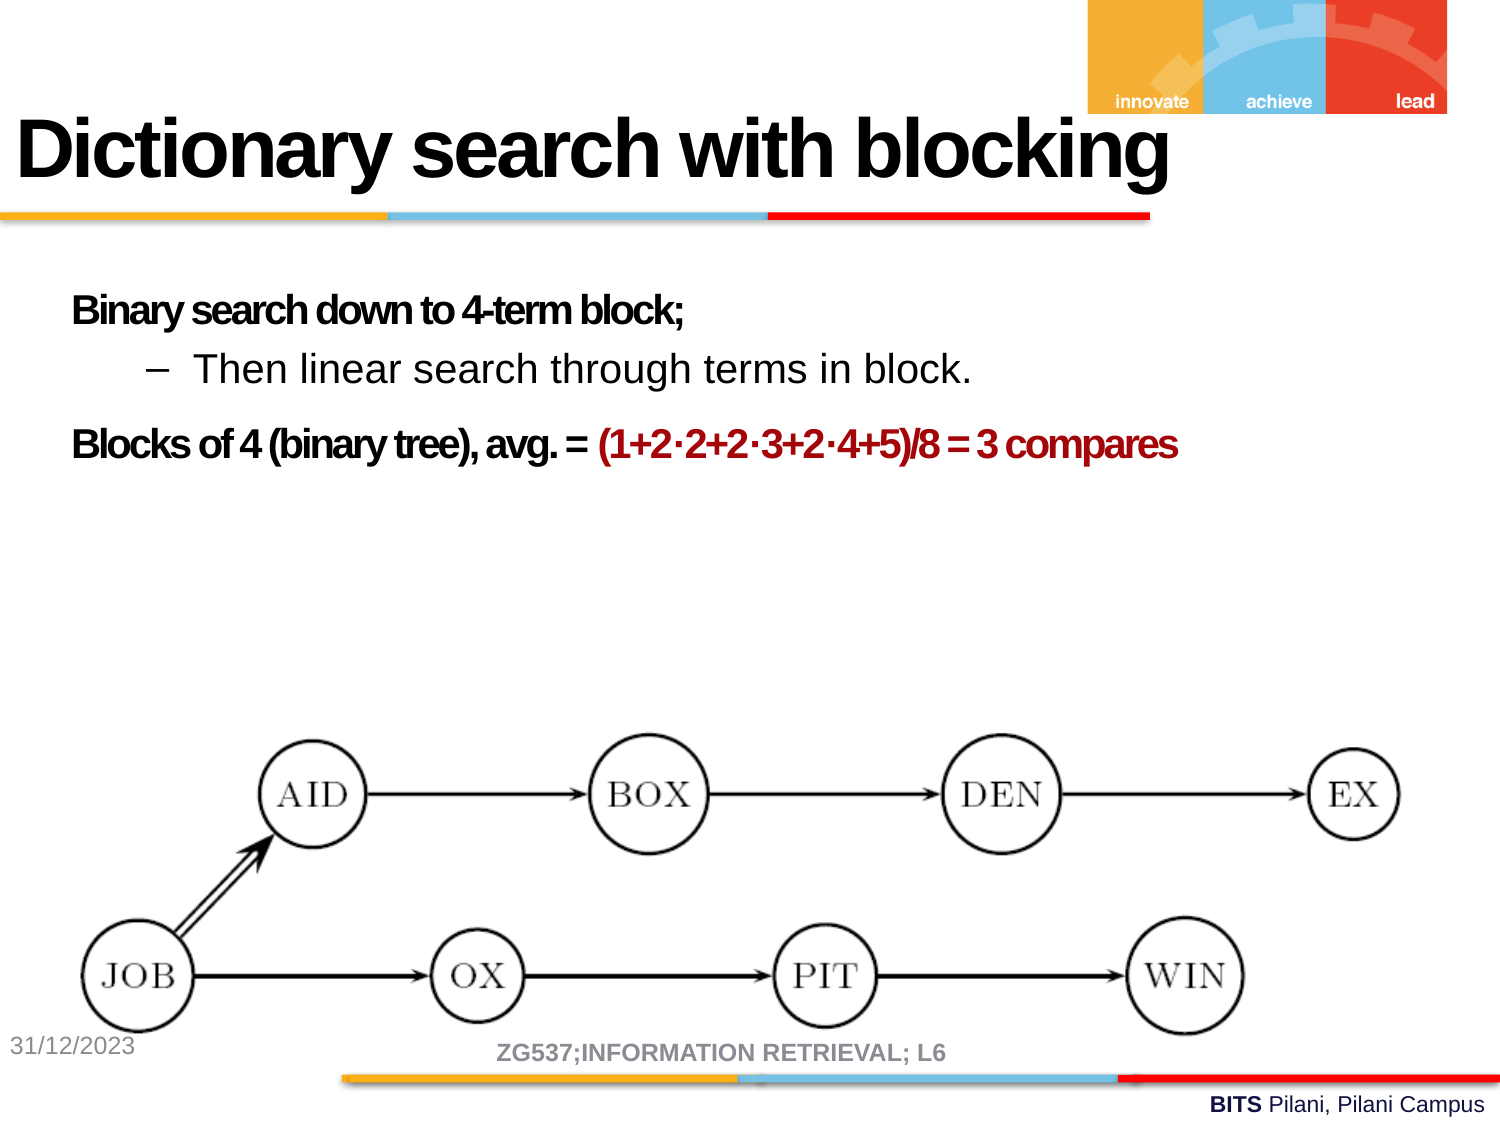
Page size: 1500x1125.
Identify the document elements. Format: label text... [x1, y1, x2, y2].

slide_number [0, 1014, 346, 1075]
footer ZG537;INFORMATION RETRIEVAL; L6 [425, 1052, 1019, 1082]
title Dictionary search with blocking [0, 62, 1325, 225]
list Binary search down to 4-term block; Then linear search through terms in block. Blocks of 4 (binary tree), avg. = (1+2∙2+2∙3+2∙4+5)/8 = 3 compares [56, 275, 1300, 525]
picture [1087, 0, 1448, 114]
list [55, 721, 1407, 1043]
